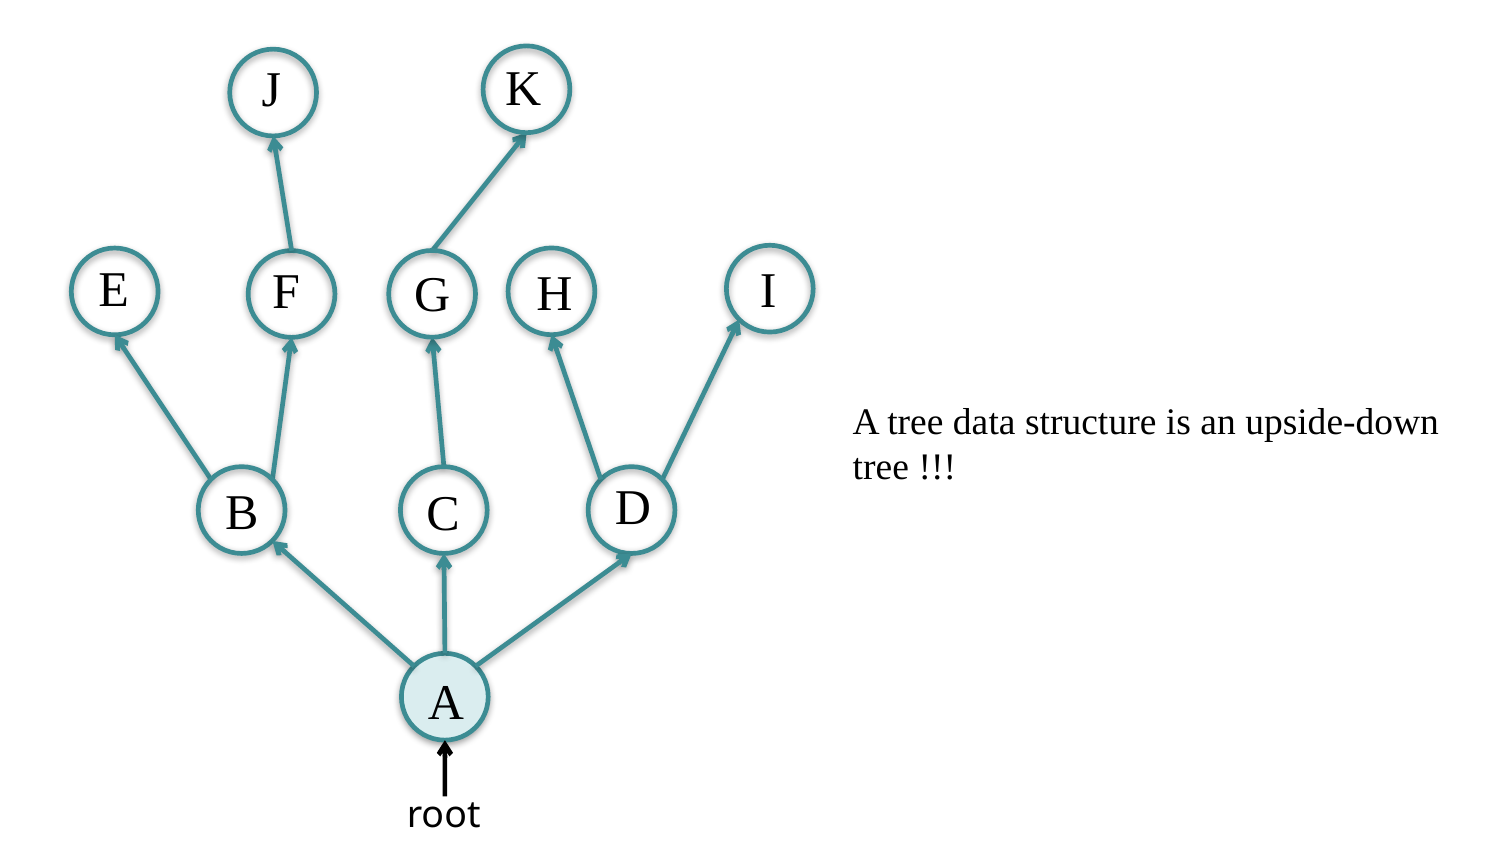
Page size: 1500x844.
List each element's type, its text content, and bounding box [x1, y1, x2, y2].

text_box [419, 548, 469, 556]
text_box [403, 329, 461, 340]
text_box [431, 337, 445, 467]
text_box [509, 43, 544, 47]
text_box root [392, 783, 496, 843]
text_box [410, 248, 426, 254]
text_box [218, 464, 265, 471]
text_box [666, 488, 678, 540]
text_box [227, 53, 319, 138]
text_box H [521, 253, 588, 329]
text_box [551, 334, 602, 480]
text_box [526, 329, 577, 337]
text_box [272, 337, 292, 480]
text_box [480, 62, 490, 117]
text_box [69, 256, 161, 337]
text_box [423, 737, 466, 743]
text_box E [83, 248, 144, 324]
text_box [530, 245, 576, 253]
text_box C [411, 472, 475, 548]
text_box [272, 135, 292, 251]
text_box [398, 478, 411, 539]
text_box [386, 262, 399, 325]
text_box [475, 553, 632, 667]
text_box [399, 676, 413, 730]
text_box G [399, 254, 465, 329]
text_box I [745, 250, 792, 325]
text_box [246, 264, 257, 324]
text_box [419, 651, 470, 662]
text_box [114, 334, 212, 480]
text_box K [490, 47, 556, 123]
text_box [505, 260, 521, 325]
text_box [588, 264, 597, 319]
text_box F [257, 250, 315, 326]
text_box [479, 676, 491, 727]
text_box [465, 262, 478, 326]
text_box [273, 488, 288, 538]
text_box A [413, 662, 479, 737]
text_box [586, 488, 664, 556]
text_box [196, 487, 210, 543]
text_box [496, 54, 572, 135]
text_box [259, 254, 338, 340]
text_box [431, 132, 527, 251]
text_box [475, 477, 490, 544]
text_box [418, 468, 428, 472]
text_box [447, 464, 469, 472]
text_box [724, 243, 816, 335]
text_box D [599, 467, 666, 542]
text_box B [210, 471, 273, 547]
text_box A tree data structure is an upside-down tree !!! [837, 389, 1472, 495]
text_box [215, 547, 267, 556]
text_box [272, 540, 415, 667]
text_box J [246, 49, 296, 124]
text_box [661, 319, 740, 480]
